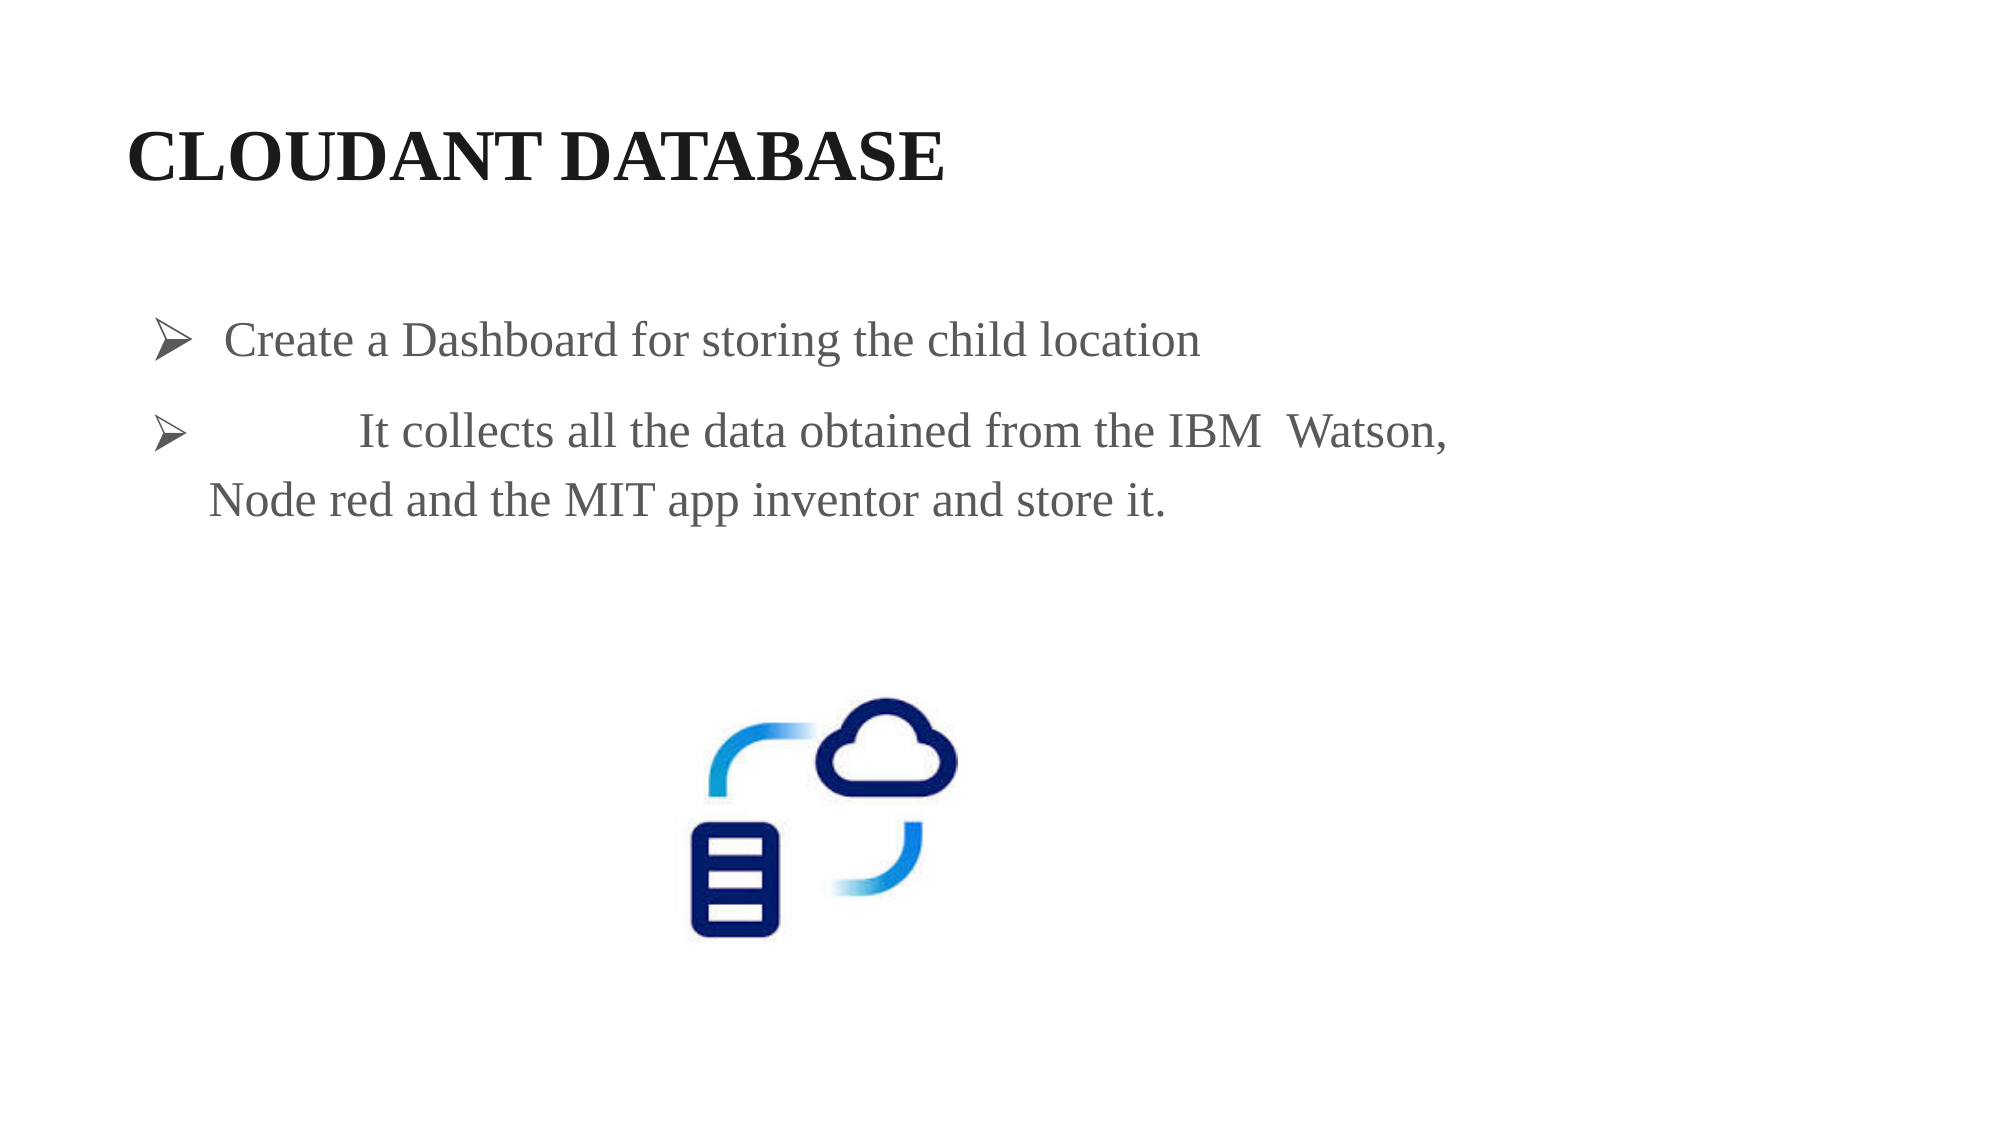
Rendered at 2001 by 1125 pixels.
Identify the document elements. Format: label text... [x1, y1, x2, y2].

picture [674, 682, 959, 946]
title CLOUDANT DATABASE [111, 99, 1522, 317]
list Create a Dashboard for storing the child location It collects all the data obtained from the IBM Watson, Node red and the MIT app inventor and store it. [137, 280, 1548, 917]
